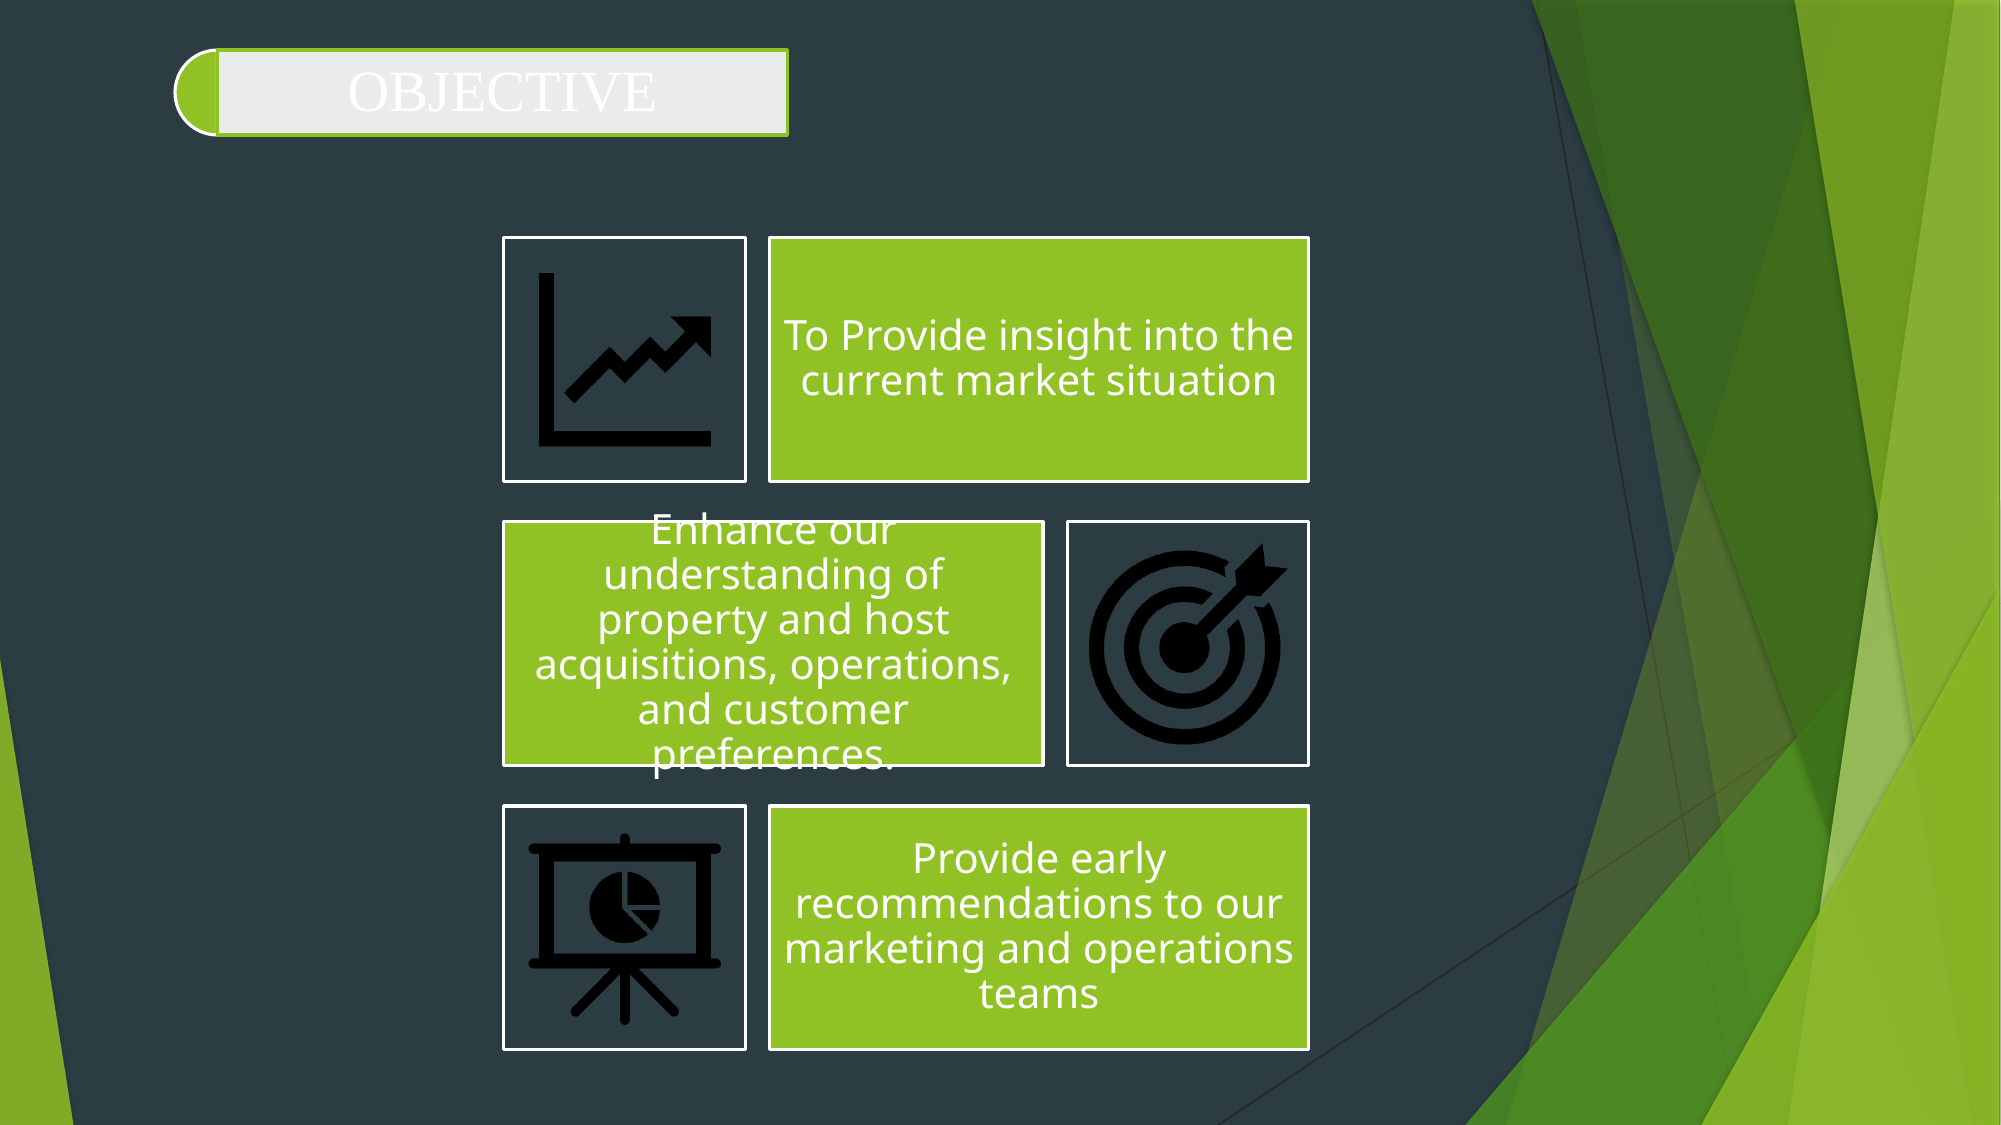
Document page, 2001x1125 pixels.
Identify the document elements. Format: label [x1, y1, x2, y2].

list [61, 236, 1751, 1051]
text_box [174, 49, 788, 136]
